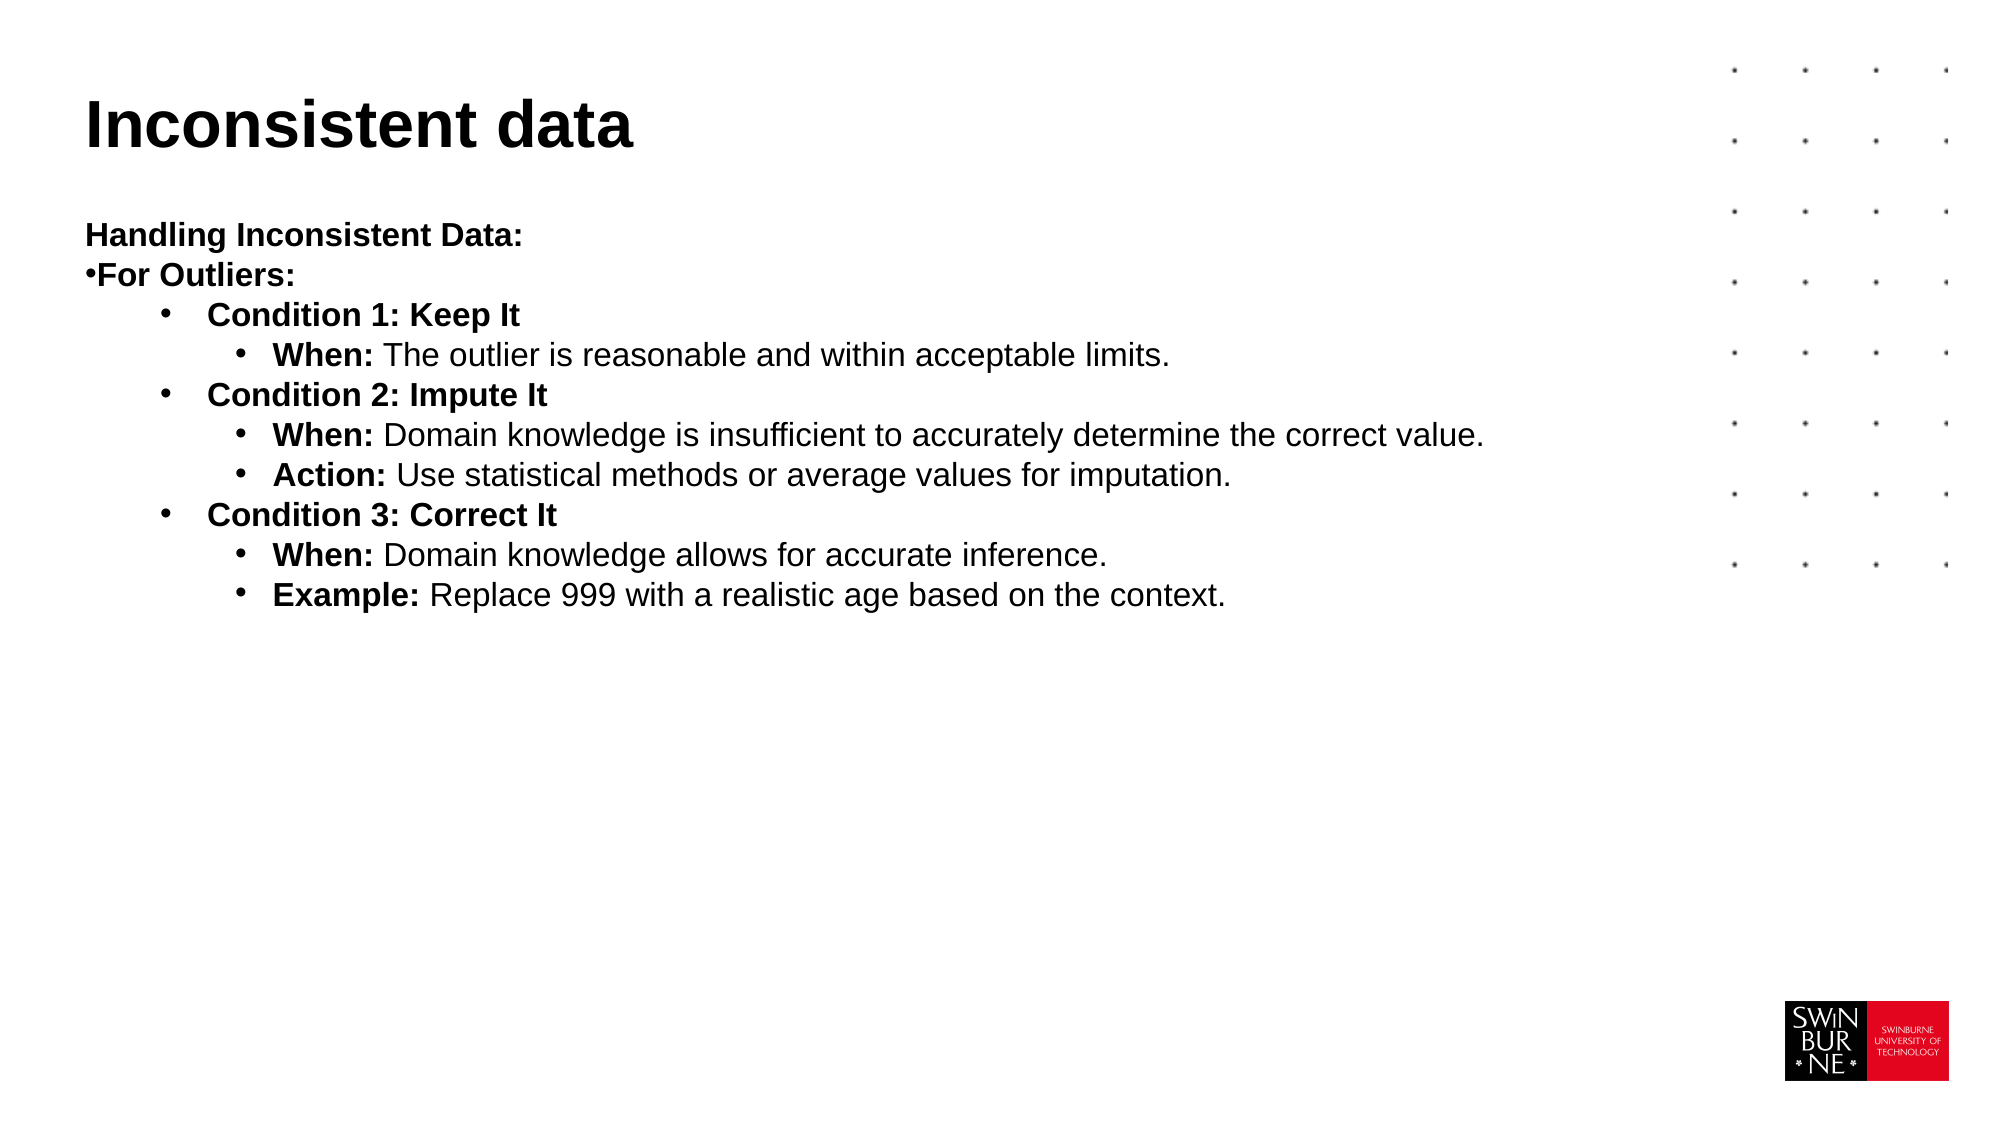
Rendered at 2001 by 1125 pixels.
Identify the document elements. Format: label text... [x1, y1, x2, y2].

picture [1785, 1001, 1949, 1081]
text_box Handling Inconsistent Data: For Outliers: Condition 1: Keep It When: The outlier is reasonable and within acceptable limits. Condition 2: Impute It When: Domain knowledge is insufficient to accurately determine the correct value. Action: Use statistical methods or average values for imputation. Condition 3: Correct It When: Domain knowledge allows for accurate inference. Example: Replace 999 with a realistic age based on the context. [70, 205, 1805, 621]
title Inconsistent data [70, 73, 1660, 205]
